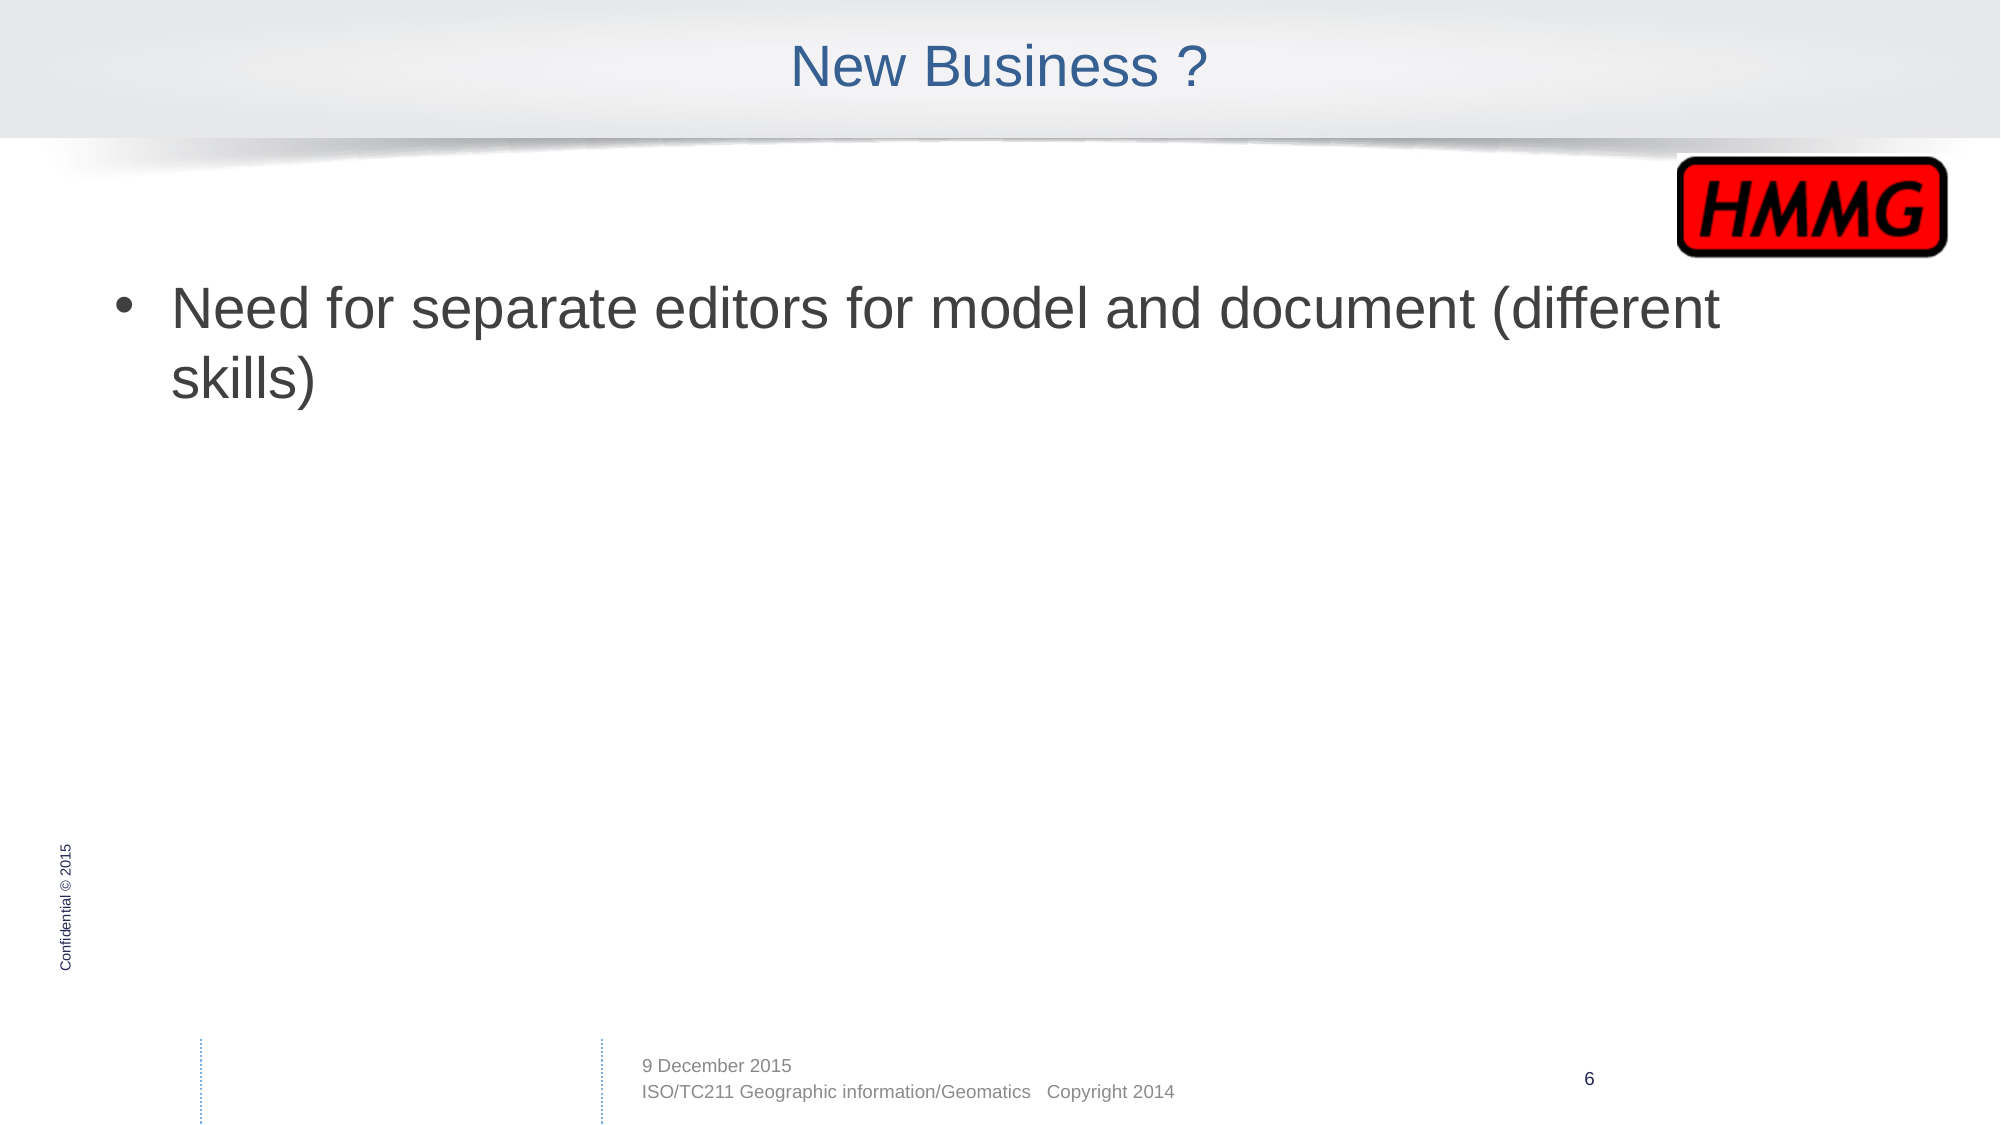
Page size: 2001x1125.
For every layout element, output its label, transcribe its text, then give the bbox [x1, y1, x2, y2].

title New Business ? [99, 1, 1900, 125]
picture [0, 0, 2001, 263]
list Need for separate editors for model and document (different skills) [99, 262, 1900, 1005]
